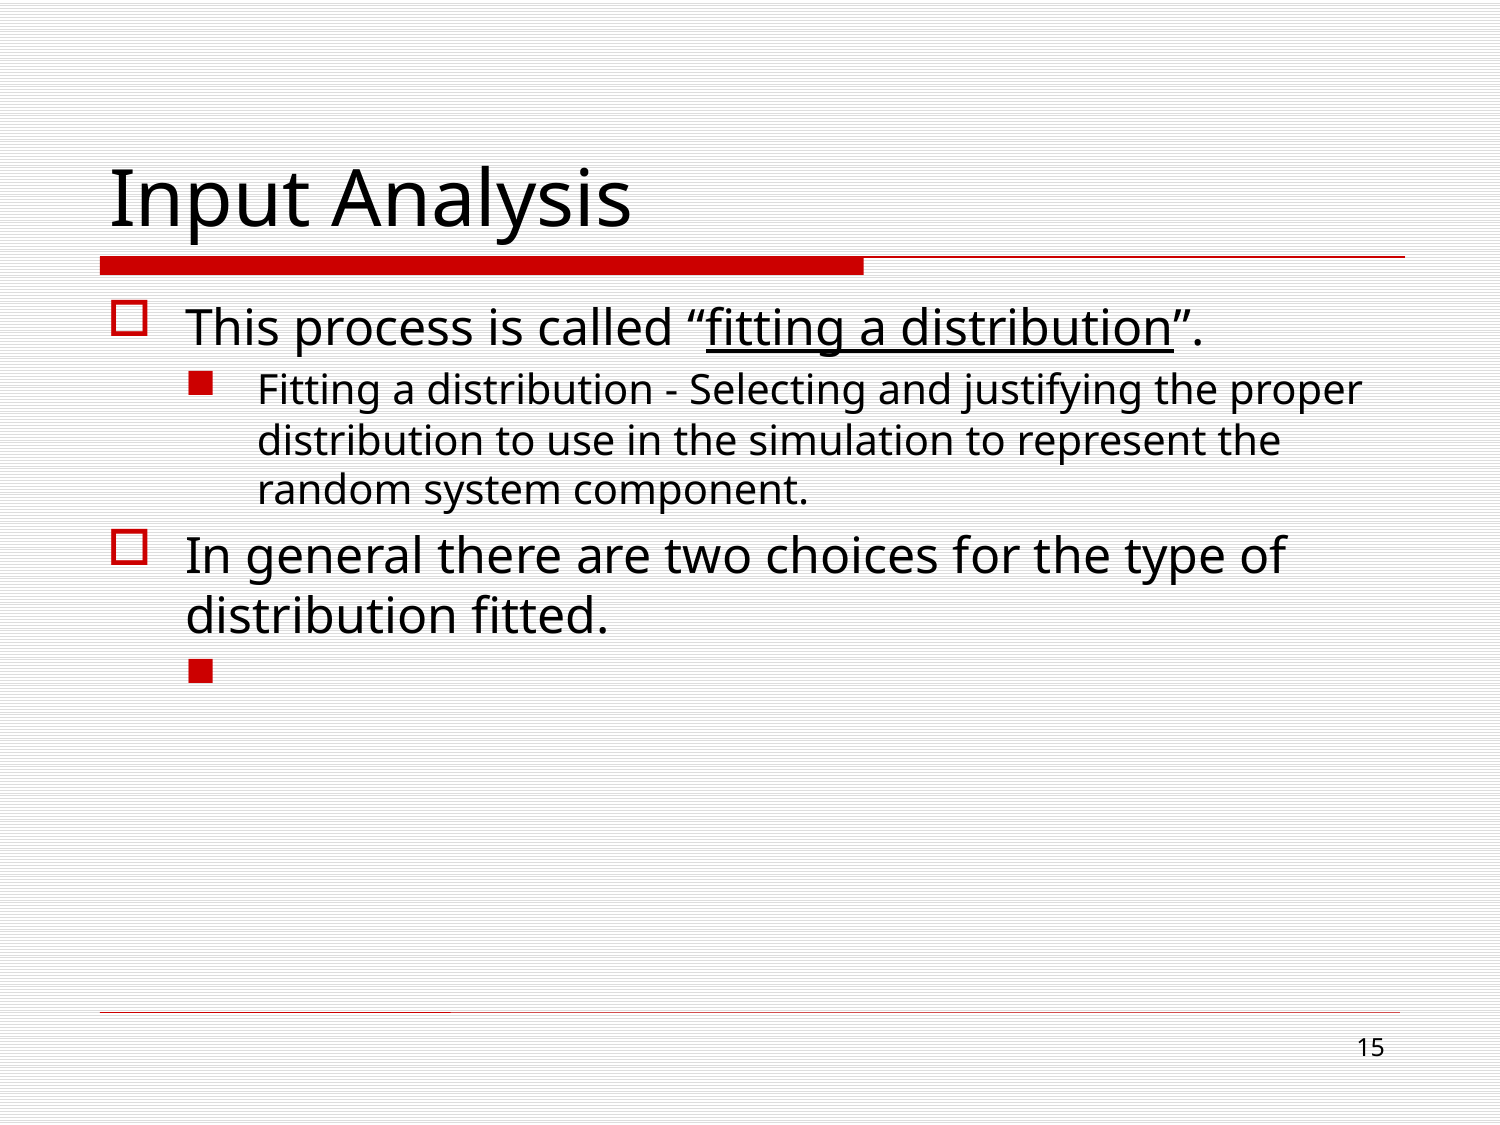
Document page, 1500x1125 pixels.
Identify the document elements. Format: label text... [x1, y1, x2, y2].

title Input Analysis [94, 50, 1407, 250]
slide_number 15 [1074, 1024, 1401, 1103]
list This process is called “fitting a distribution”. Fitting a distribution - Selecting and justifying the proper distribution to use in the simulation to represent the random system component. In general there are two choices for the type of distribution fitted. [92, 287, 1406, 988]
